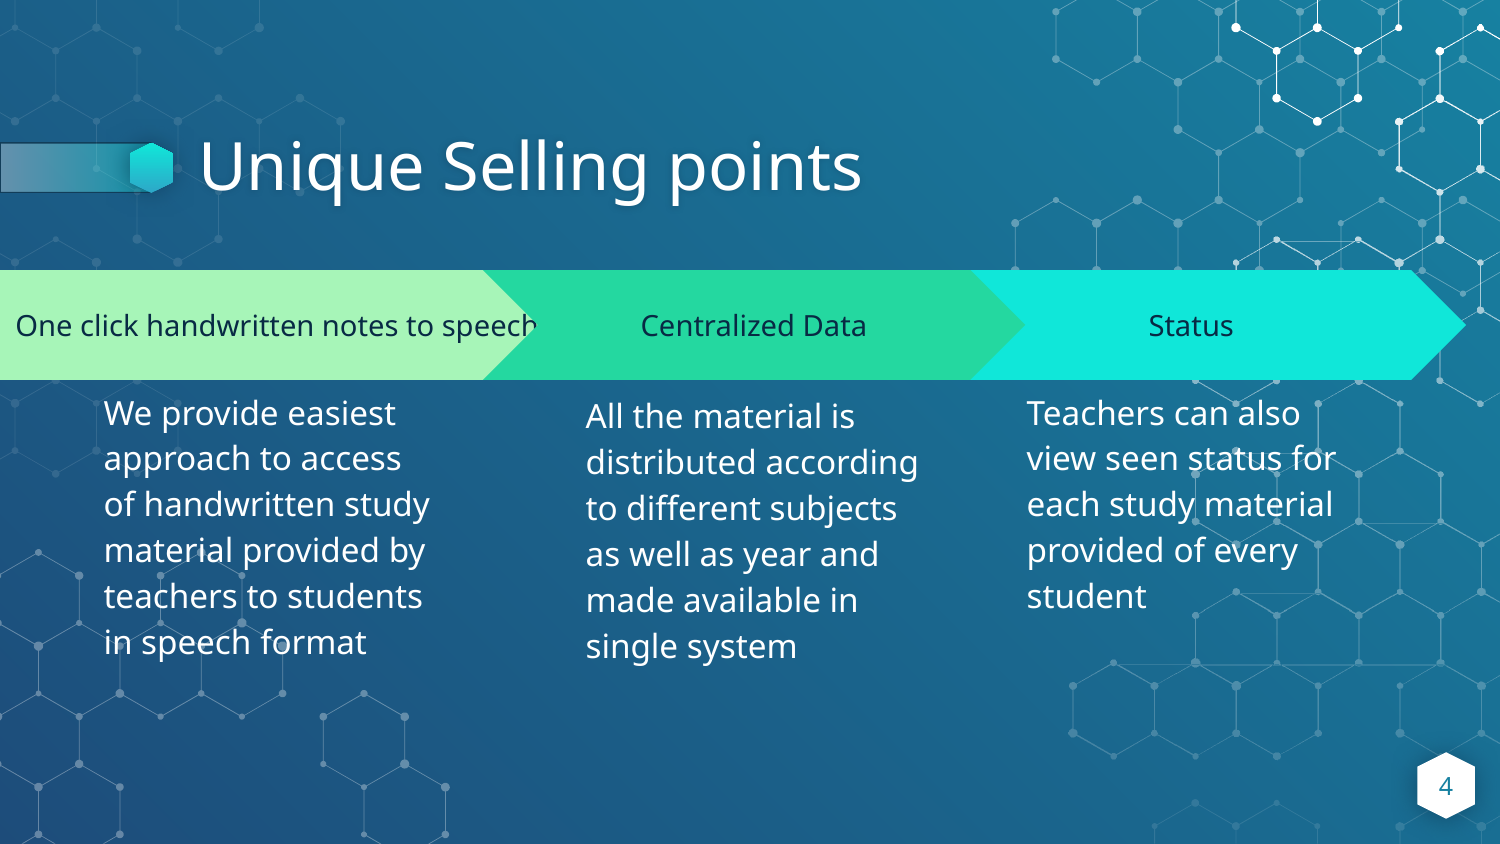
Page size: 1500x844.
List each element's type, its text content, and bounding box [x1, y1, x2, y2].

slide_number 4 [1417, 752, 1475, 819]
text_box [482, 269, 1026, 804]
title Unique Selling points [198, 140, 1302, 198]
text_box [0, 269, 481, 801]
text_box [1026, 269, 1467, 801]
